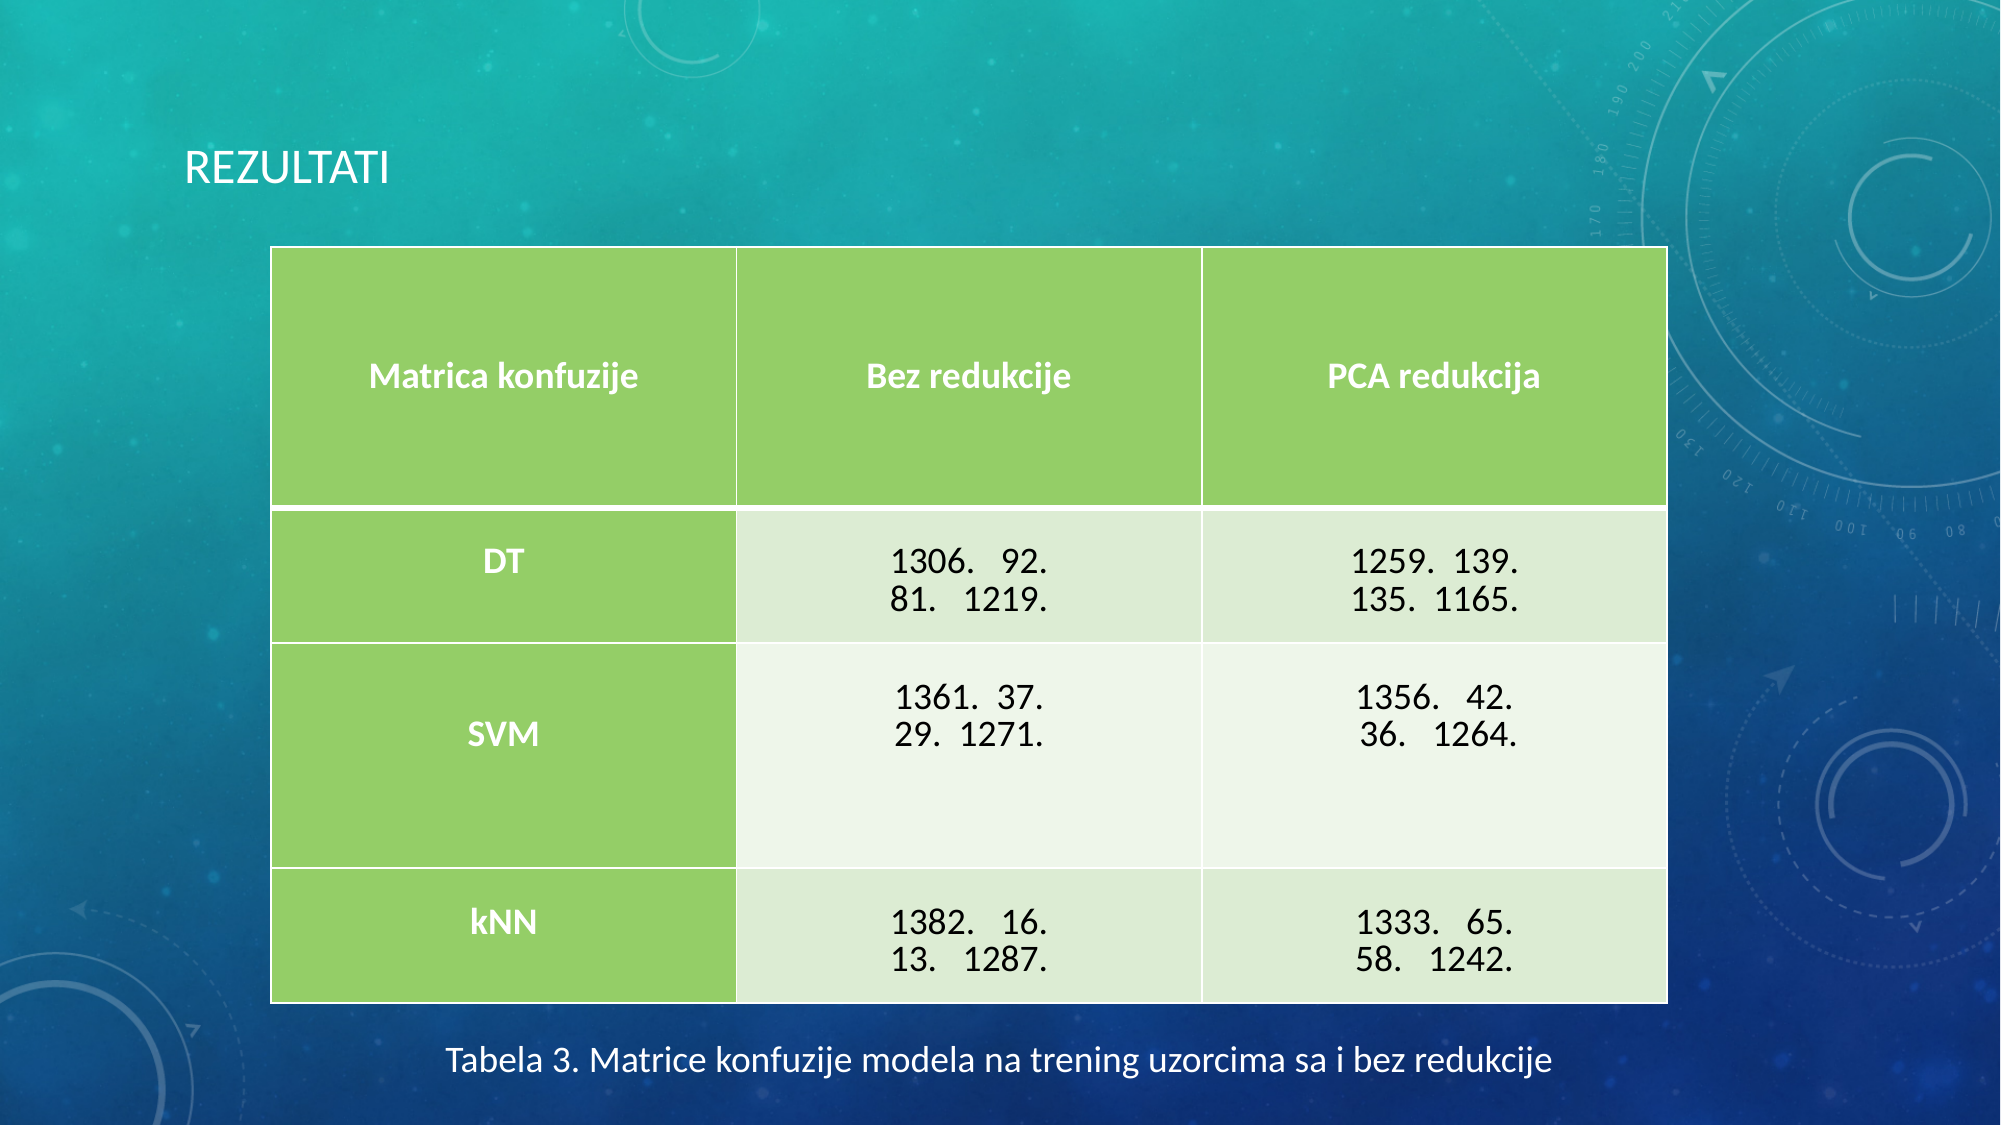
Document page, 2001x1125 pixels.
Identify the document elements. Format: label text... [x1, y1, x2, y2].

table_header Bez redukcije [737, 248, 1201, 505]
table_cell kNN [272, 869, 736, 1002]
table_cell 1259. 139. 135. 1165. [1203, 511, 1666, 642]
table_cell 1333. 65. 58. 1242. [1203, 869, 1666, 1002]
text_box Tabela 3. Matrice konfuzije modela na trening uzorcima sa i bez redukcije [430, 1027, 1570, 1088]
table_cell 1361. 37. 29. 1271. [737, 644, 1201, 867]
table_header Matrica konfuzije [272, 248, 736, 505]
table_cell 1356. 42. 36. 1264. [1203, 644, 1666, 867]
table_cell SVM [272, 644, 736, 867]
table_cell 1382. 16. 13. 1287. [737, 869, 1201, 1002]
table_cell 1306. 92. 81. 1219. [737, 511, 1201, 642]
table_cell DT [272, 511, 736, 642]
table_header PCA redukcija [1203, 248, 1666, 505]
text_box REZULTATI [169, 126, 1582, 202]
picture [0, 0, 2001, 1125]
